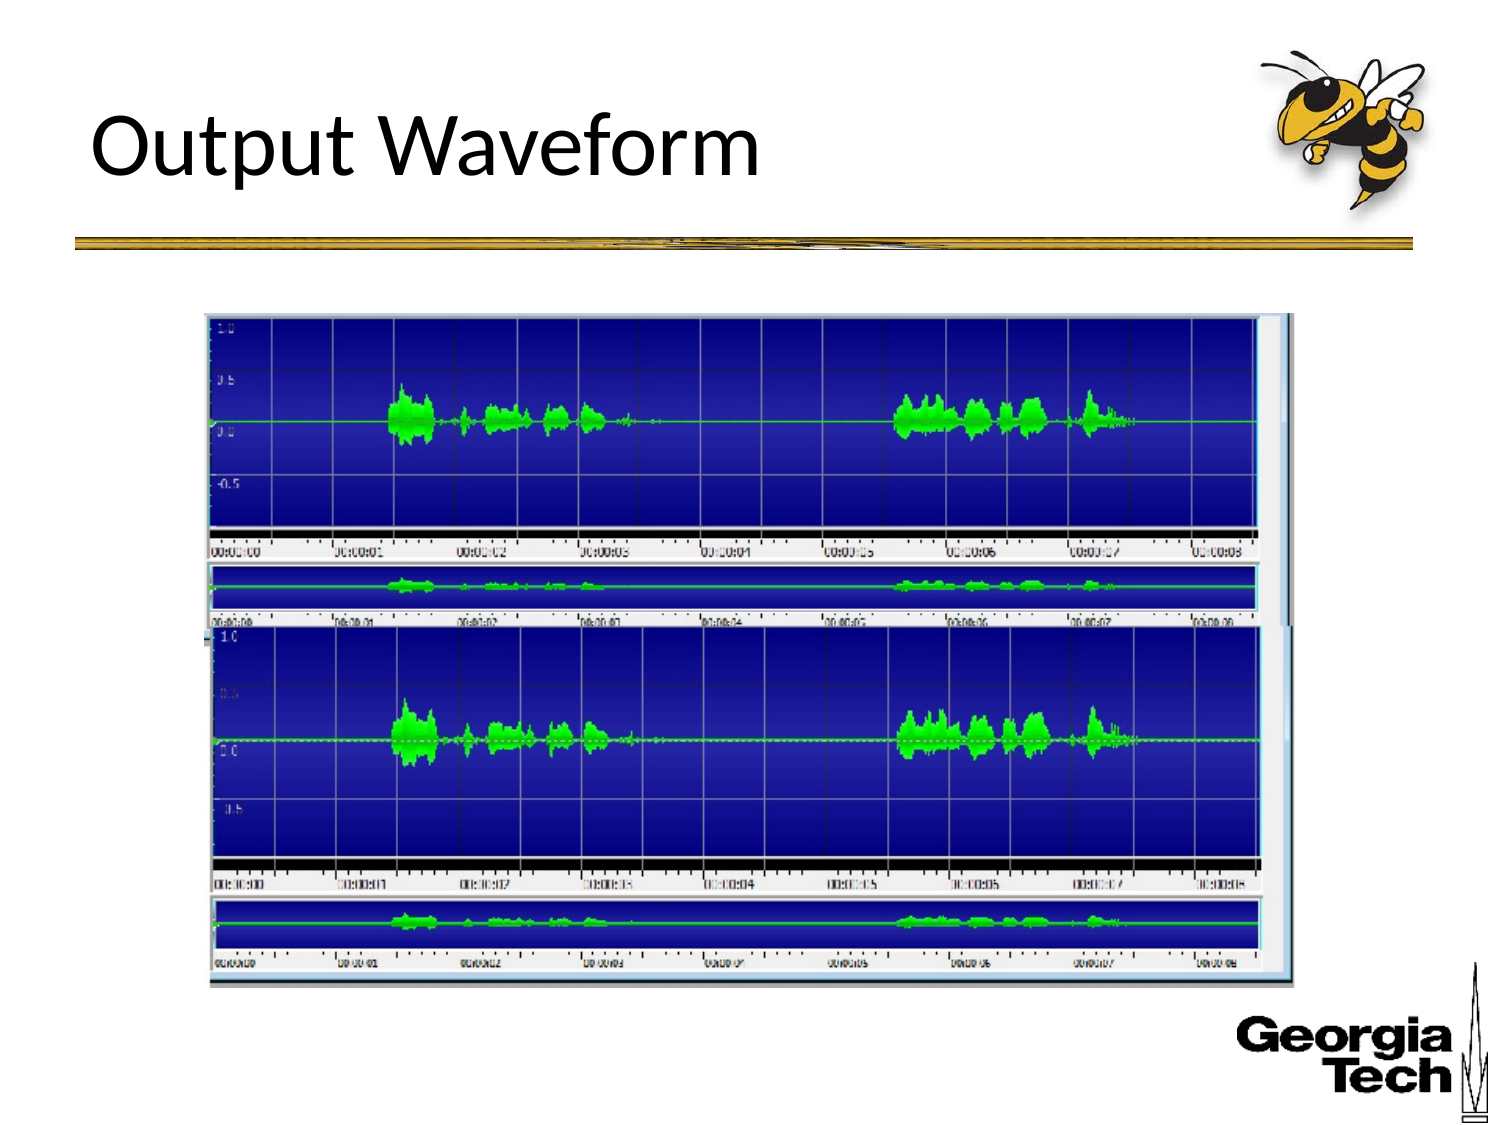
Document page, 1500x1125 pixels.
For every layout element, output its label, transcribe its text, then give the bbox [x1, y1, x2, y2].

picture [74, 237, 1413, 251]
picture [1249, 49, 1437, 232]
picture [204, 313, 1488, 1123]
title Output Waveform [75, 45, 1425, 233]
